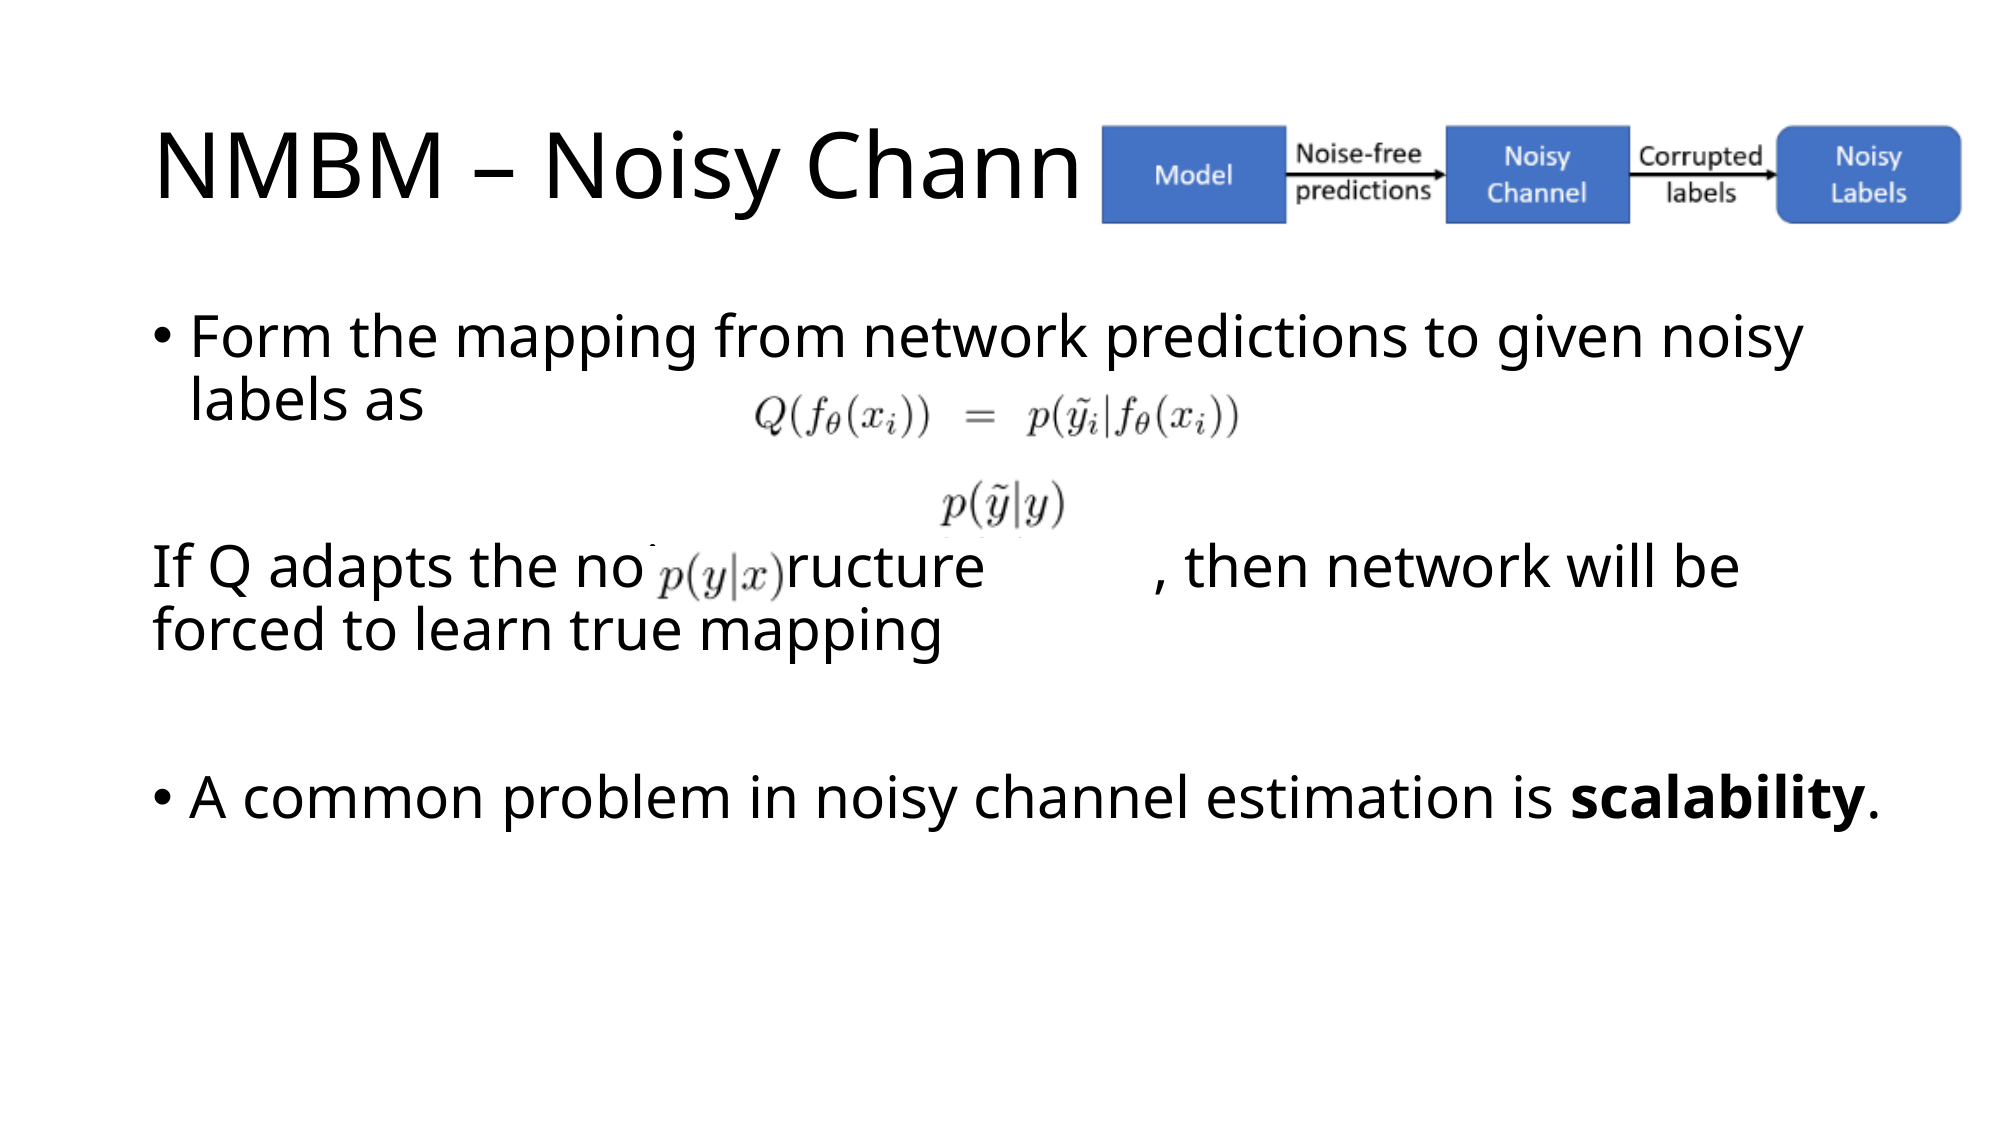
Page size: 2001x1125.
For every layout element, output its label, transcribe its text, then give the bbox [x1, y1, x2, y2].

list Form the mapping from network predictions to given noisy labels as If Q adapts the noise structure , then network will be forced to learn true mapping A common problem in noisy channel estimation is scalability. [137, 299, 1930, 1014]
picture [749, 386, 1251, 447]
title NMBM – Noisy Channel [137, 59, 1863, 278]
picture [645, 546, 789, 609]
picture [930, 466, 1070, 538]
picture [1083, 99, 1978, 247]
